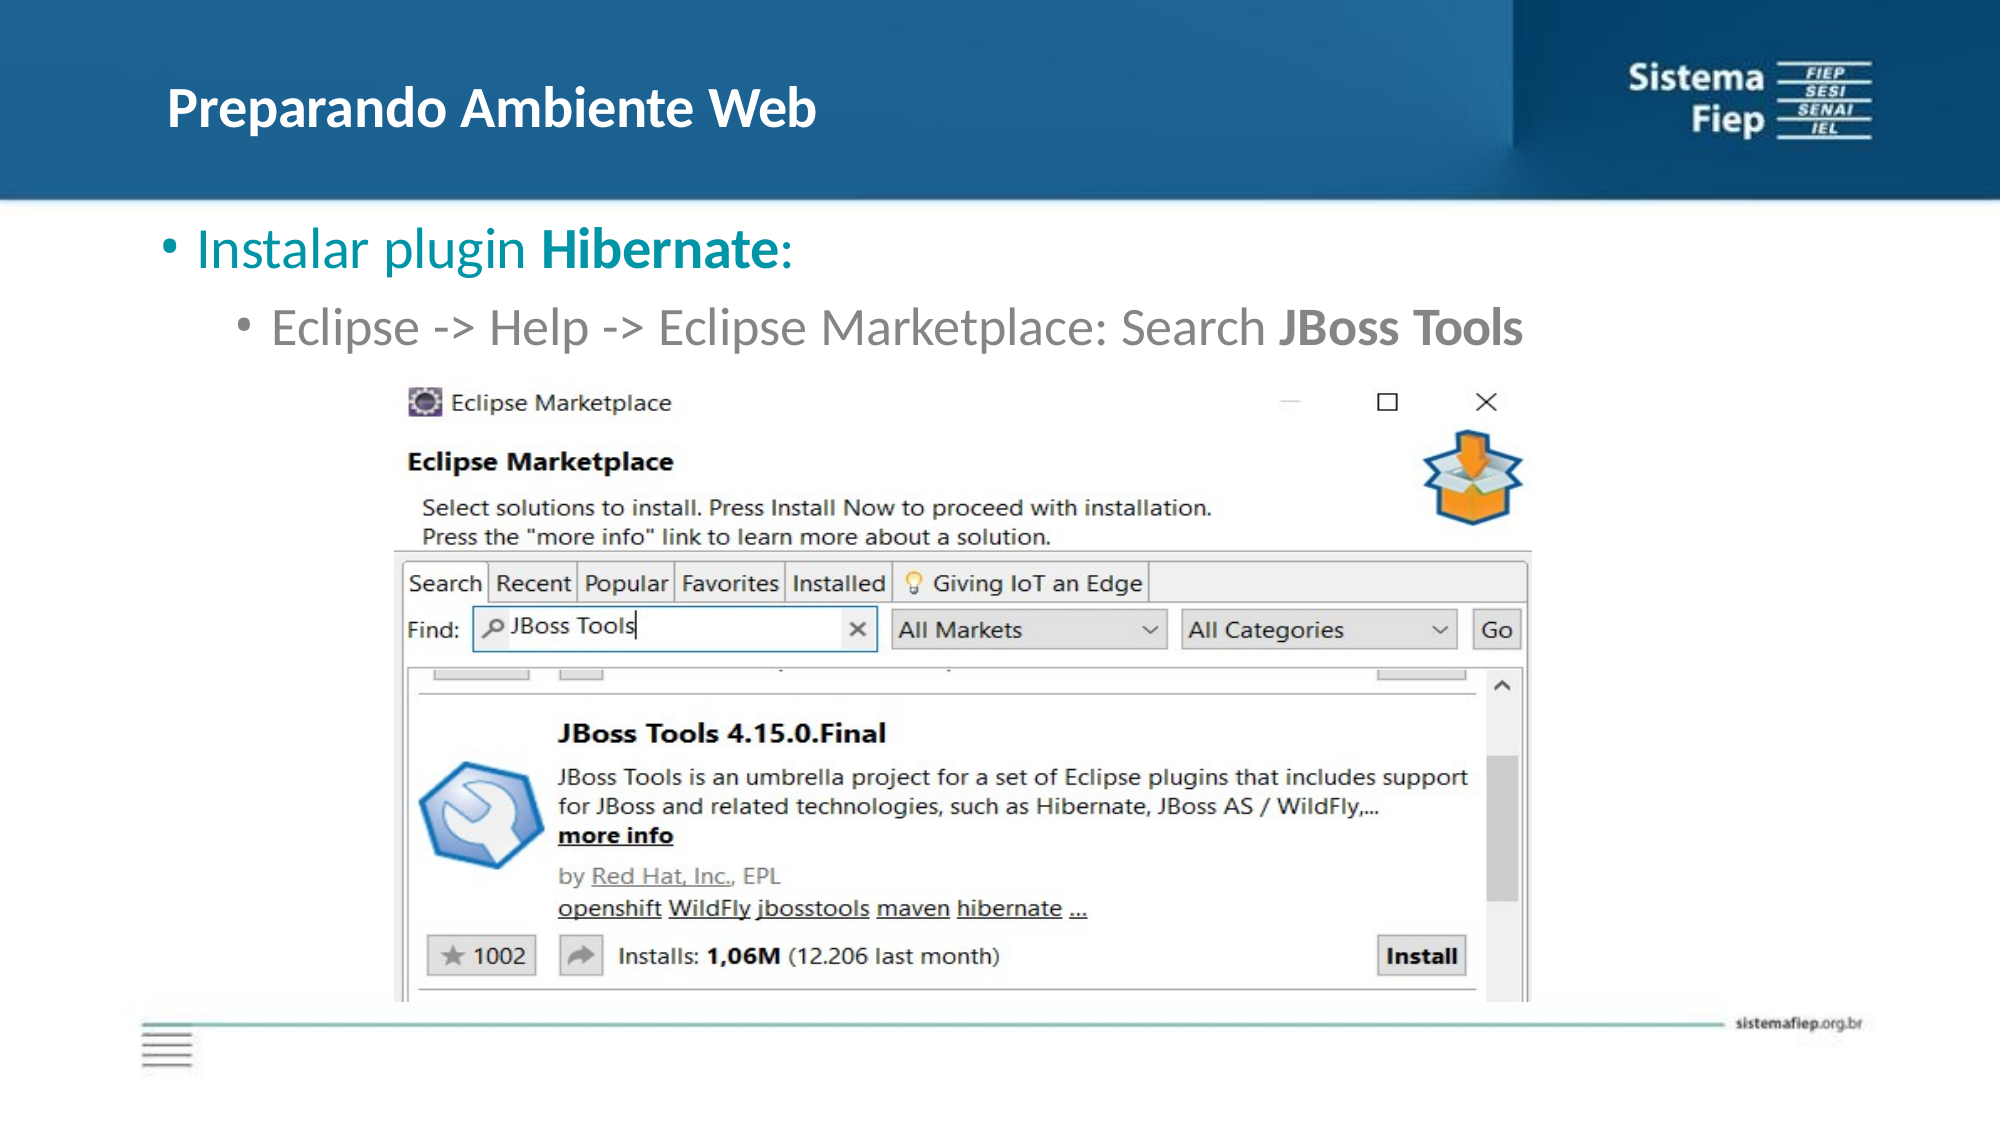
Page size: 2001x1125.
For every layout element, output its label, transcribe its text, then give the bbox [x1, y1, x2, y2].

picture [0, 0, 2000, 1078]
text_box Instalar plugin Hibernate: Eclipse -> Help -> Eclipse Marketplace: Search JBoss Tools [156, 197, 1535, 357]
title Preparando Ambiente Web [165, 66, 828, 197]
